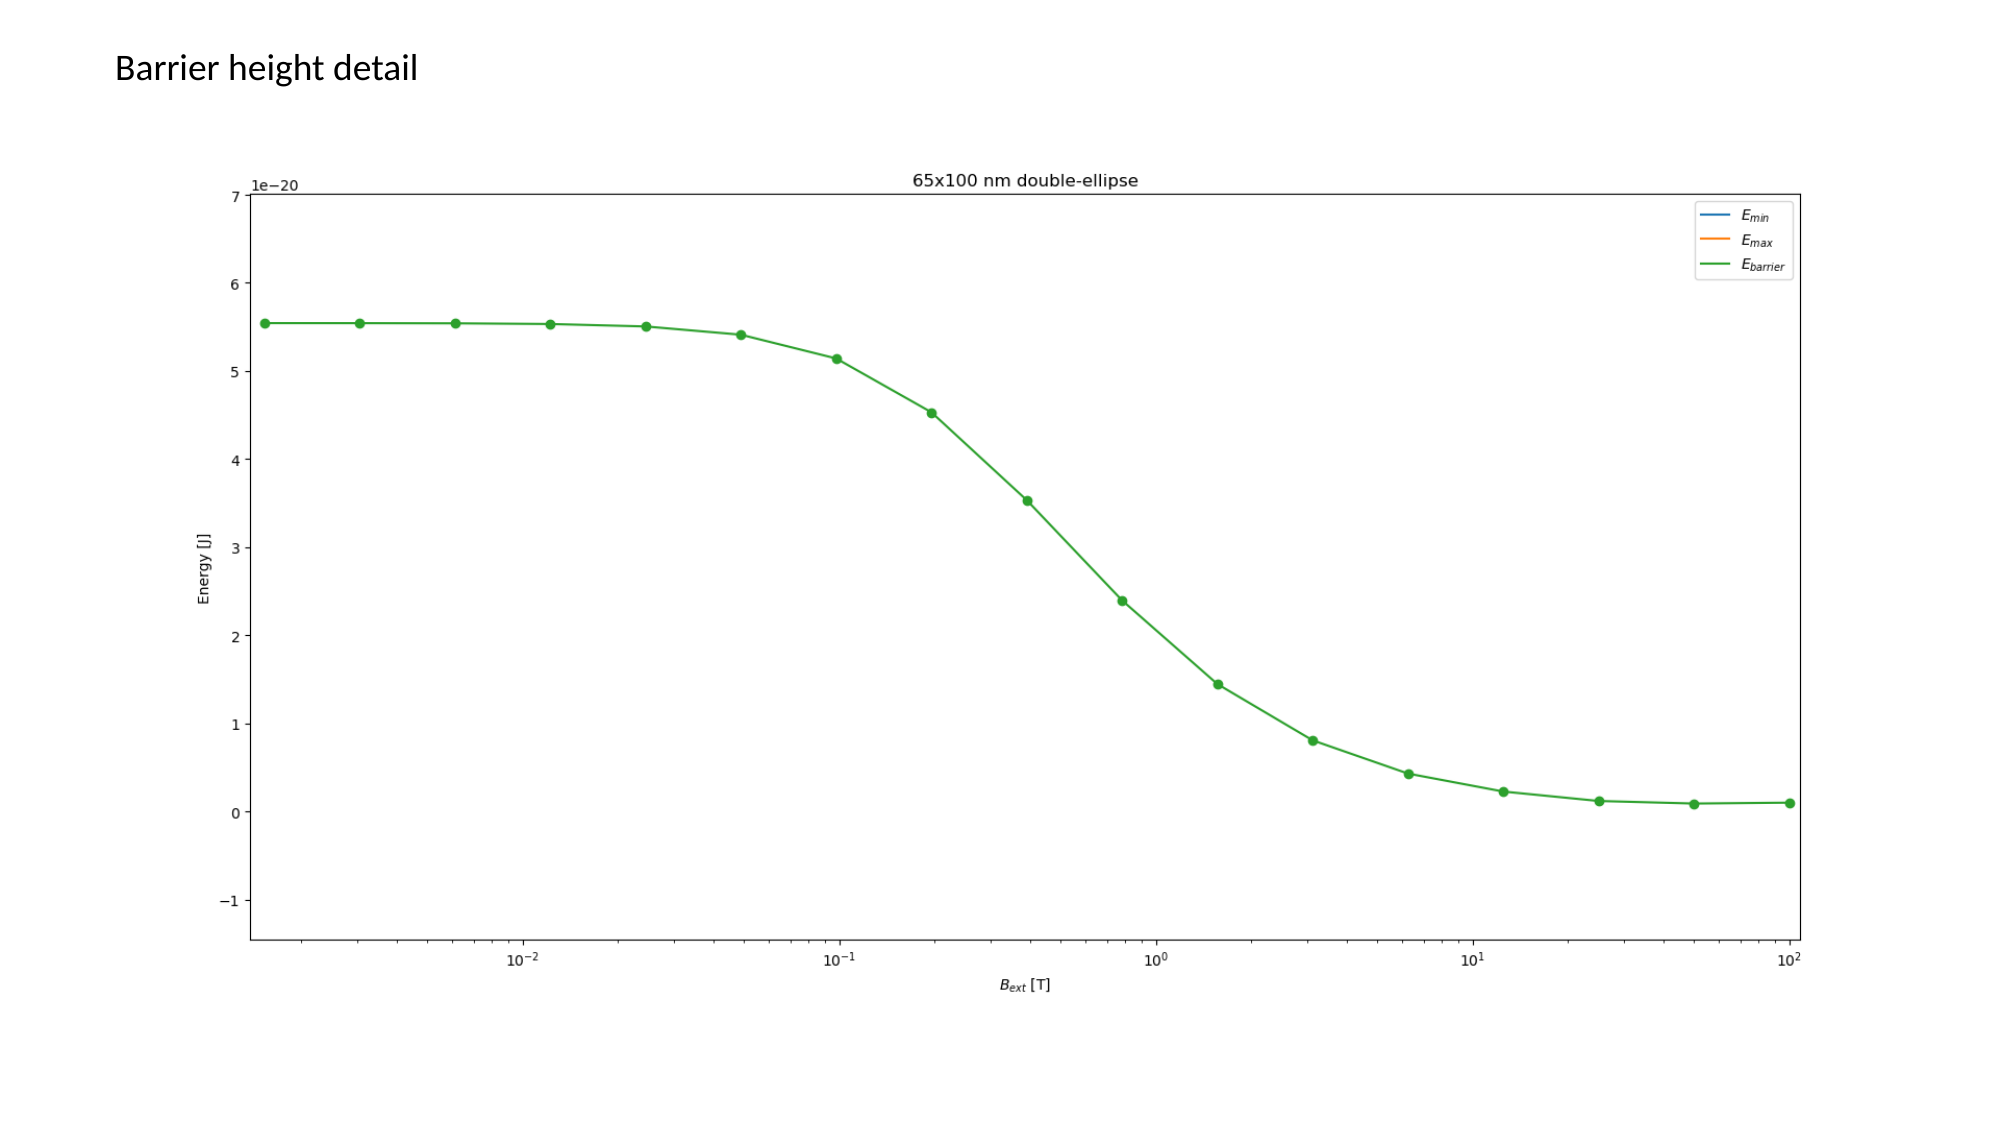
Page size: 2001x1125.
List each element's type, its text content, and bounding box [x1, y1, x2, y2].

text_box Barrier height detail [100, 35, 531, 79]
picture [0, 79, 2000, 1046]
